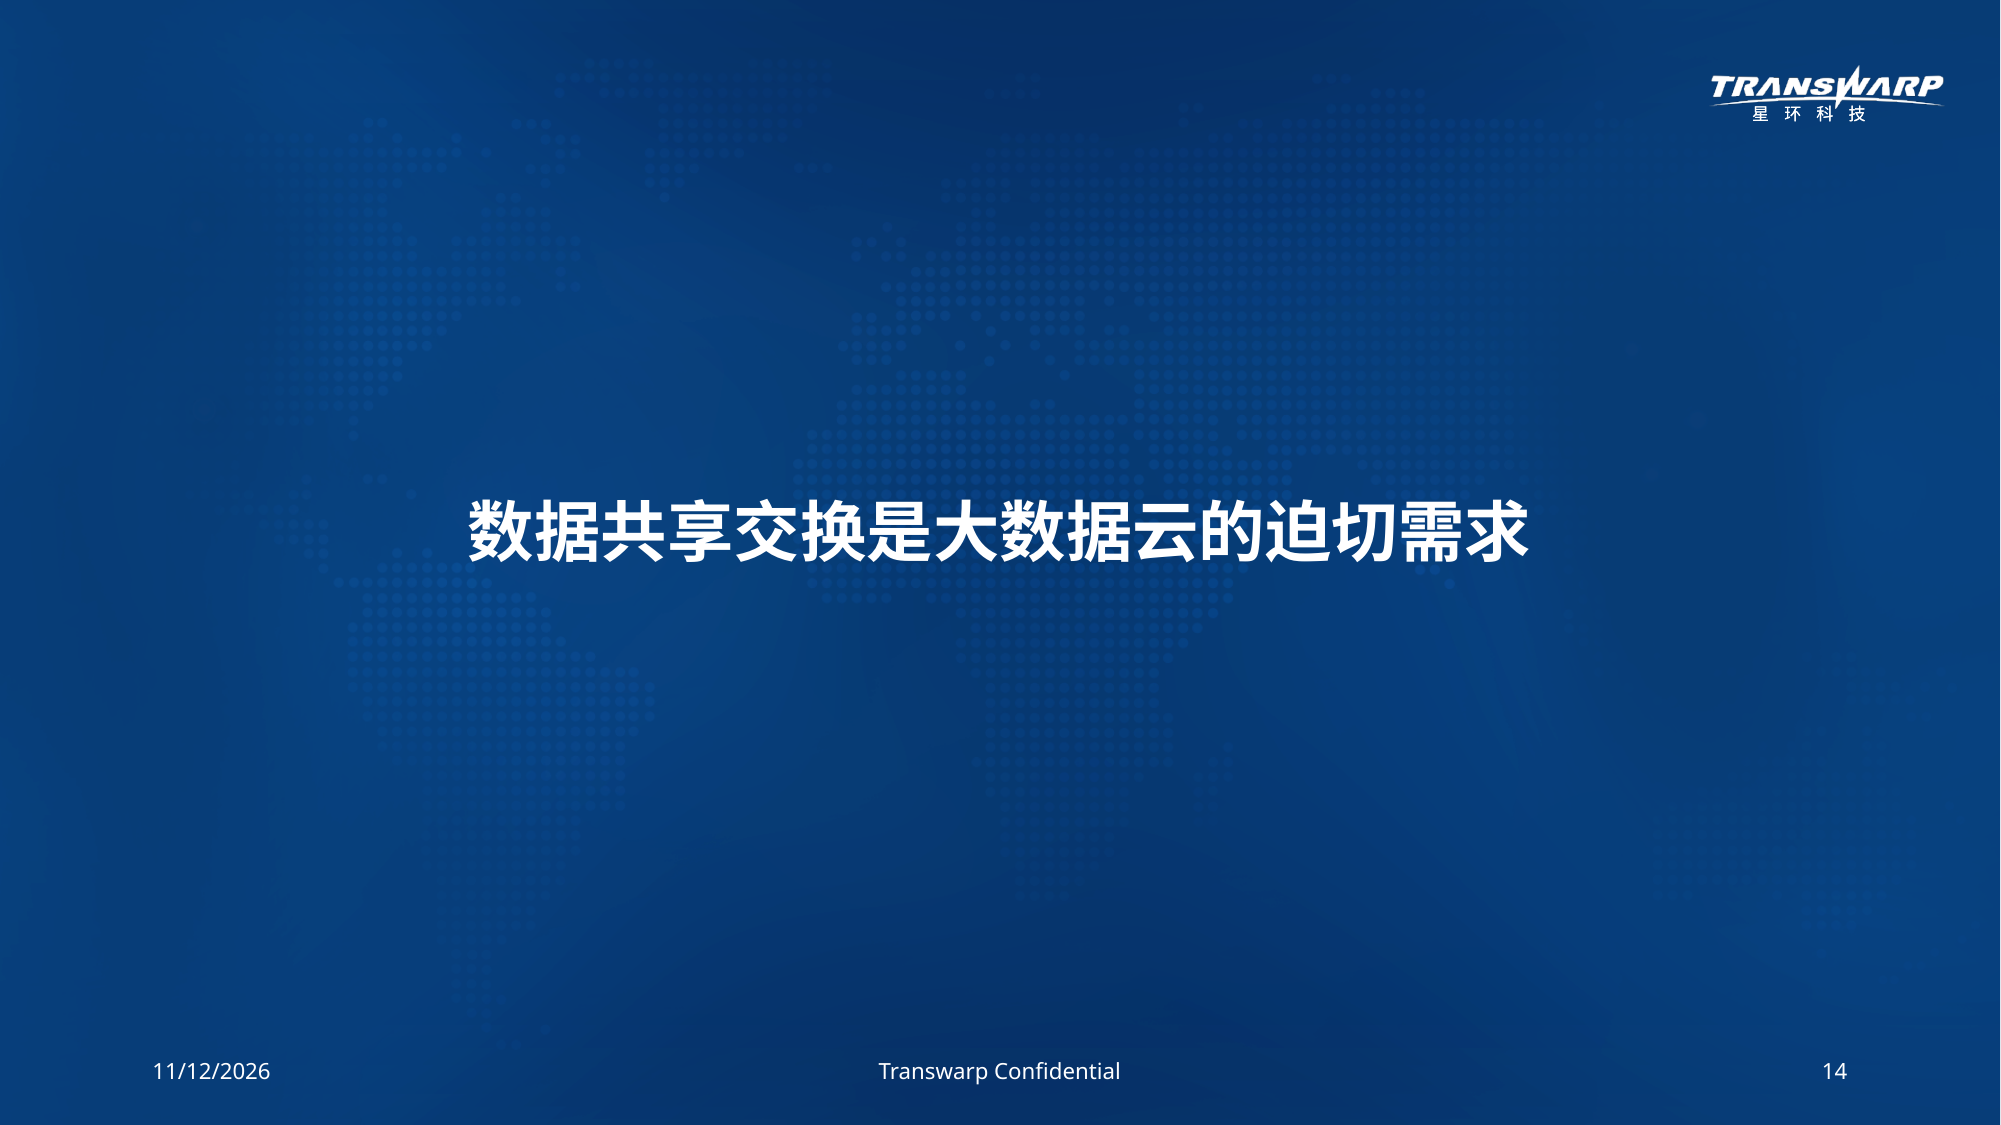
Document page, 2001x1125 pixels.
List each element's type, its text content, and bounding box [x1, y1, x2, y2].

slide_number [137, 1042, 588, 1103]
slide_number 14 [1412, 1042, 1863, 1103]
footer Transwarp Confidential [662, 1042, 1338, 1103]
title 数据共享交换是大数据云的迫切需求 [335, 444, 1665, 579]
picture [0, 0, 2001, 1125]
